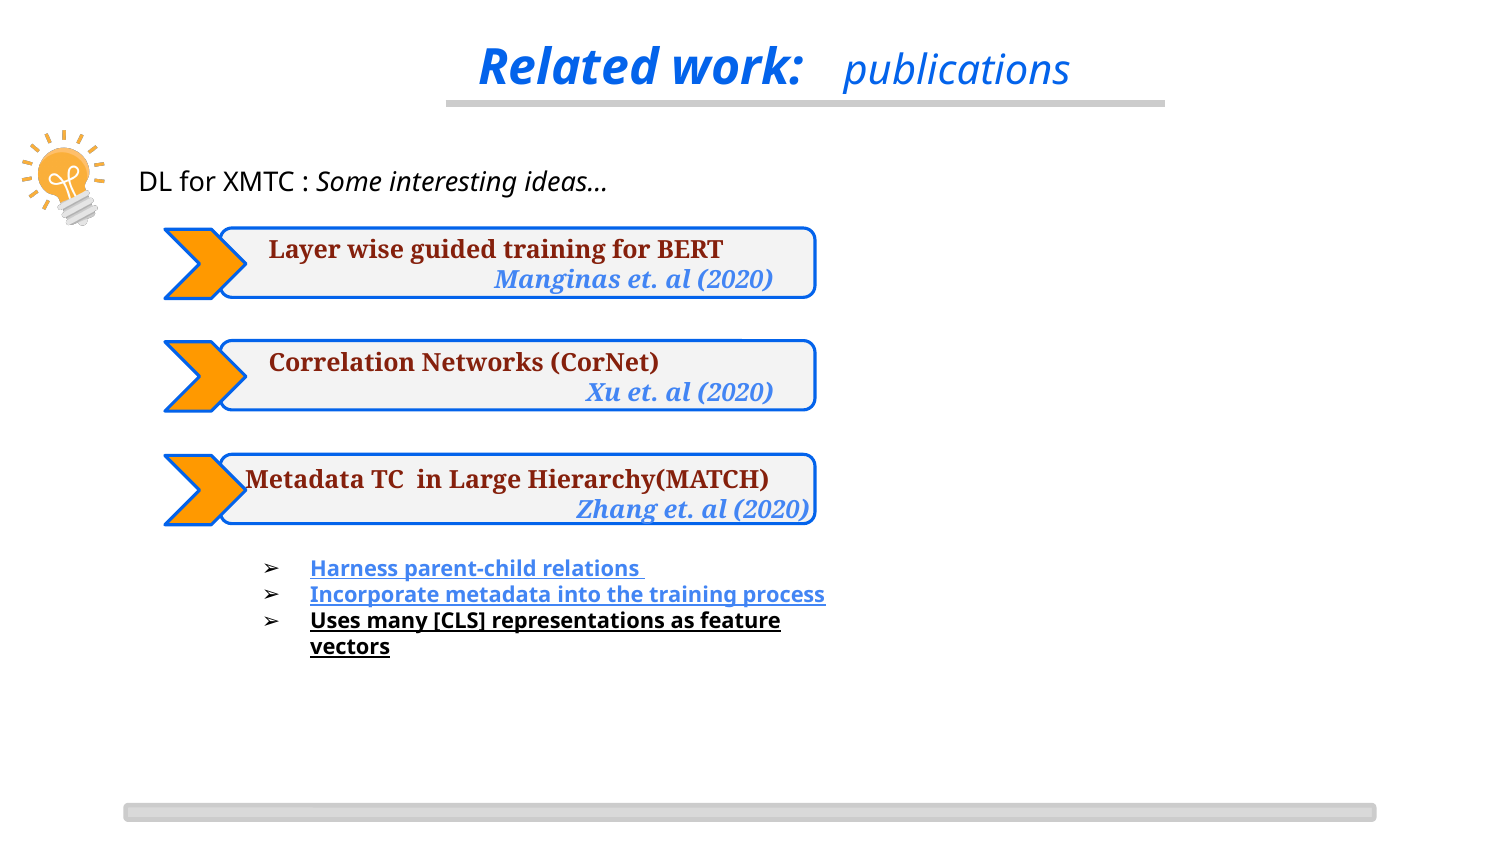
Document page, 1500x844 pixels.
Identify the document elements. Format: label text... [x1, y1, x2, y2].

picture [9, 117, 123, 240]
text_box [164, 341, 246, 412]
text_box Layer wise guided training for BERT Manginas et. al (2020) [253, 236, 789, 291]
text_box [125, 805, 1375, 820]
text_box [164, 455, 214, 525]
text_box Related work: publications [440, 20, 1108, 115]
text_box Harness parent-child relations Incorporate metadata into the training process Uses many [CLS] representations as feature vectors [220, 539, 876, 675]
text_box Correlation Networks (CorNet) Xu et. al (2020) [253, 349, 789, 404]
text_box DL for XMTC : Some interesting ideas… [123, 153, 688, 213]
text_box [220, 340, 815, 410]
text_box [220, 227, 815, 298]
text_box [164, 229, 246, 299]
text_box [220, 454, 826, 524]
